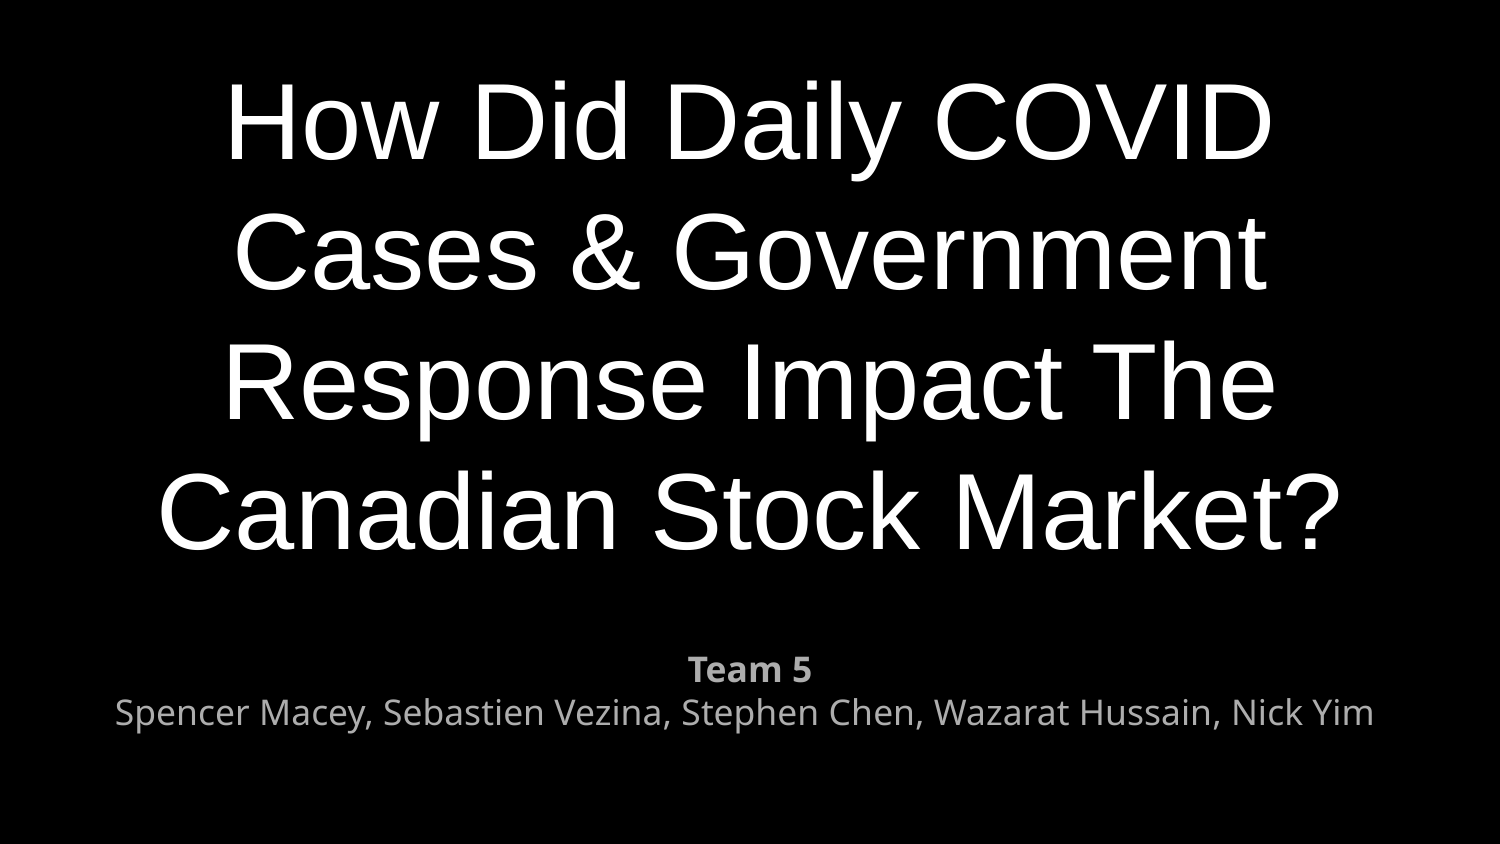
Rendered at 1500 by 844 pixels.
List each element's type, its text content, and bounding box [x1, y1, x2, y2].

title How Did Daily COVID Cases & Government Response Impact The Canadian Stock Market? [51, 42, 1449, 587]
subtitle Team 5 Spencer Macey, Sebastien Vezina, Stephen Chen, Wazarat Hussain, Nick Yim [29, 632, 1471, 763]
